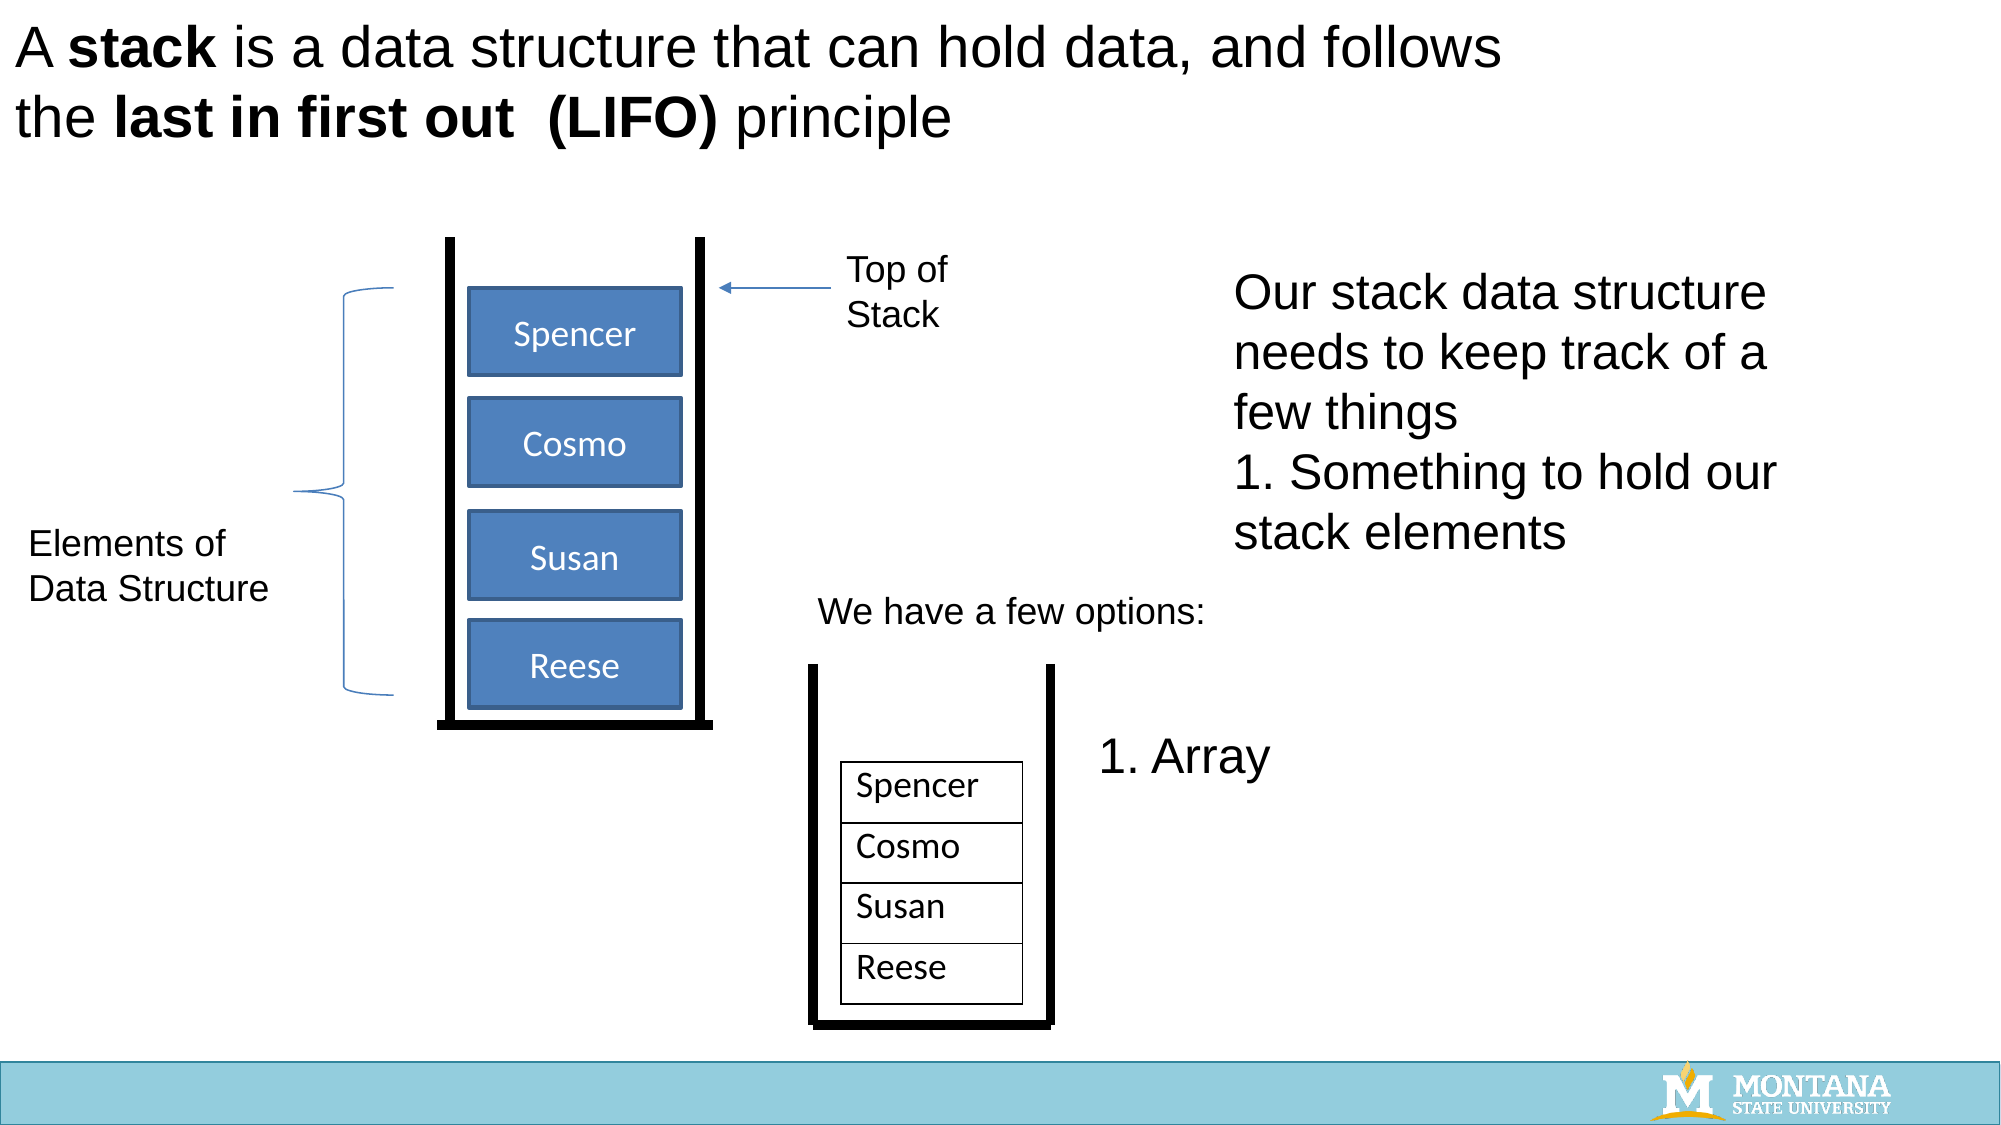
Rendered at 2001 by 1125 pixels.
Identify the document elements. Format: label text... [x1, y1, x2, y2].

text_box Top of Stack [831, 237, 982, 342]
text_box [1892, 1060, 2000, 1125]
text_box Cosmo [467, 396, 683, 488]
text_box We have a few options: [802, 579, 1221, 640]
text_box A stack is a data structure that can hold data, and follows the last in first out (LIFO) principle [0, 1, 1551, 157]
text_box Spencer [467, 286, 683, 377]
picture [1649, 1060, 1892, 1122]
text_box [292, 287, 394, 696]
text_box Our stack data structure needs to keep track of a few things 1. Something to hold our stack elements [1218, 252, 1844, 568]
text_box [0, 1060, 1647, 1125]
text_box Elements of Data Structure [13, 511, 308, 616]
table_cell Cosmo [842, 824, 1022, 882]
table_cell Reese [842, 944, 1022, 1003]
table_cell Susan [842, 884, 1022, 943]
text_box 1. Array [1083, 716, 1286, 792]
text_box Susan [467, 509, 683, 601]
text_box Reese [467, 618, 683, 710]
table_header Spencer [842, 763, 1022, 822]
